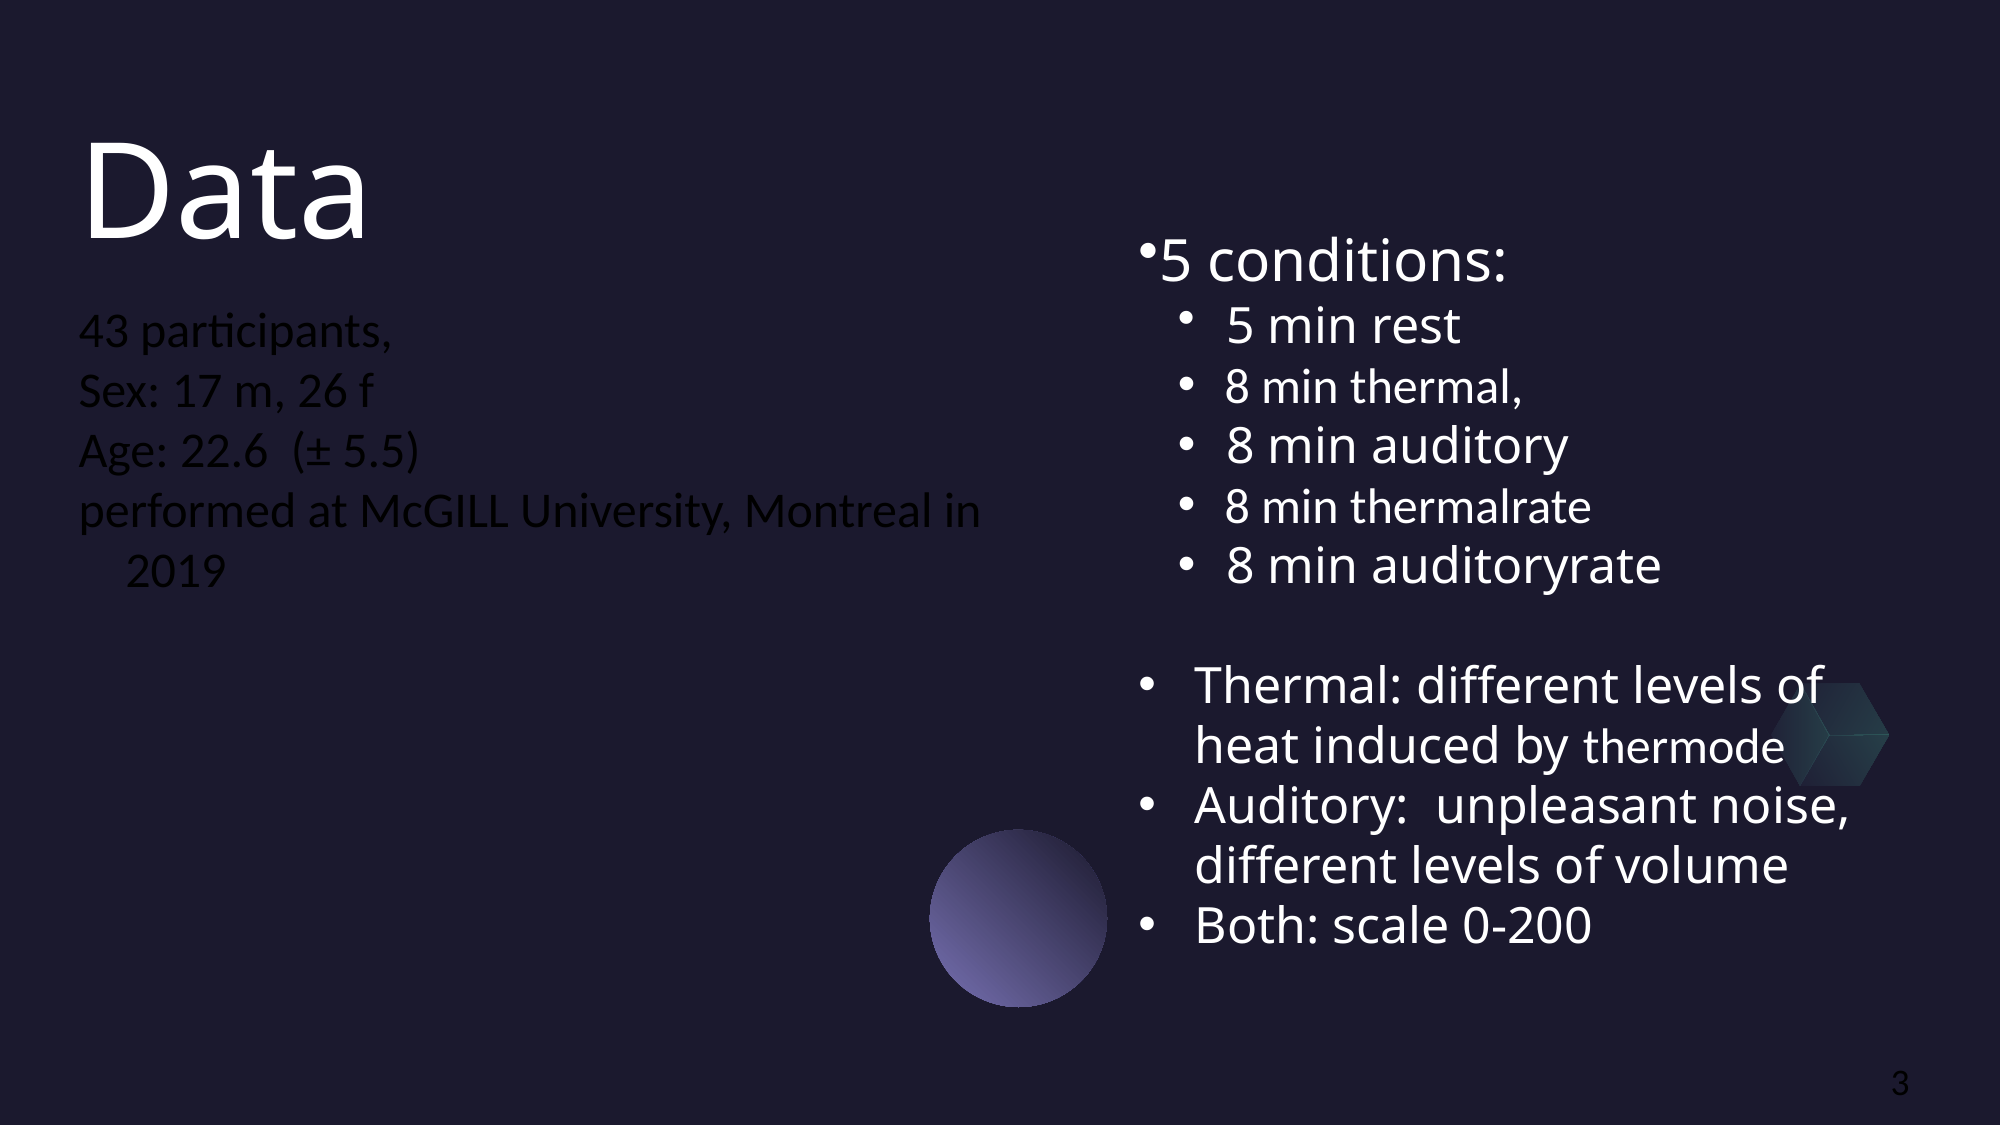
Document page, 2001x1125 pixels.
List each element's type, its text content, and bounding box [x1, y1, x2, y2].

text_box 5 conditions: ​ 5 min rest 8 min thermal, 8 min auditory 8 min thermalrate 8 min auditoryrate Thermal: different levels of heat induced by thermode Auditory: unpleasant noise, different levels of volume Both: scale 0-200 [1123, 215, 1920, 1106]
title Data [78, 104, 664, 268]
list 43 participants, Sex: 17 m, 26 f Age: 22.6 (± 5.5) performed at McGILL University, Montreal in 2019 [78, 297, 1007, 925]
